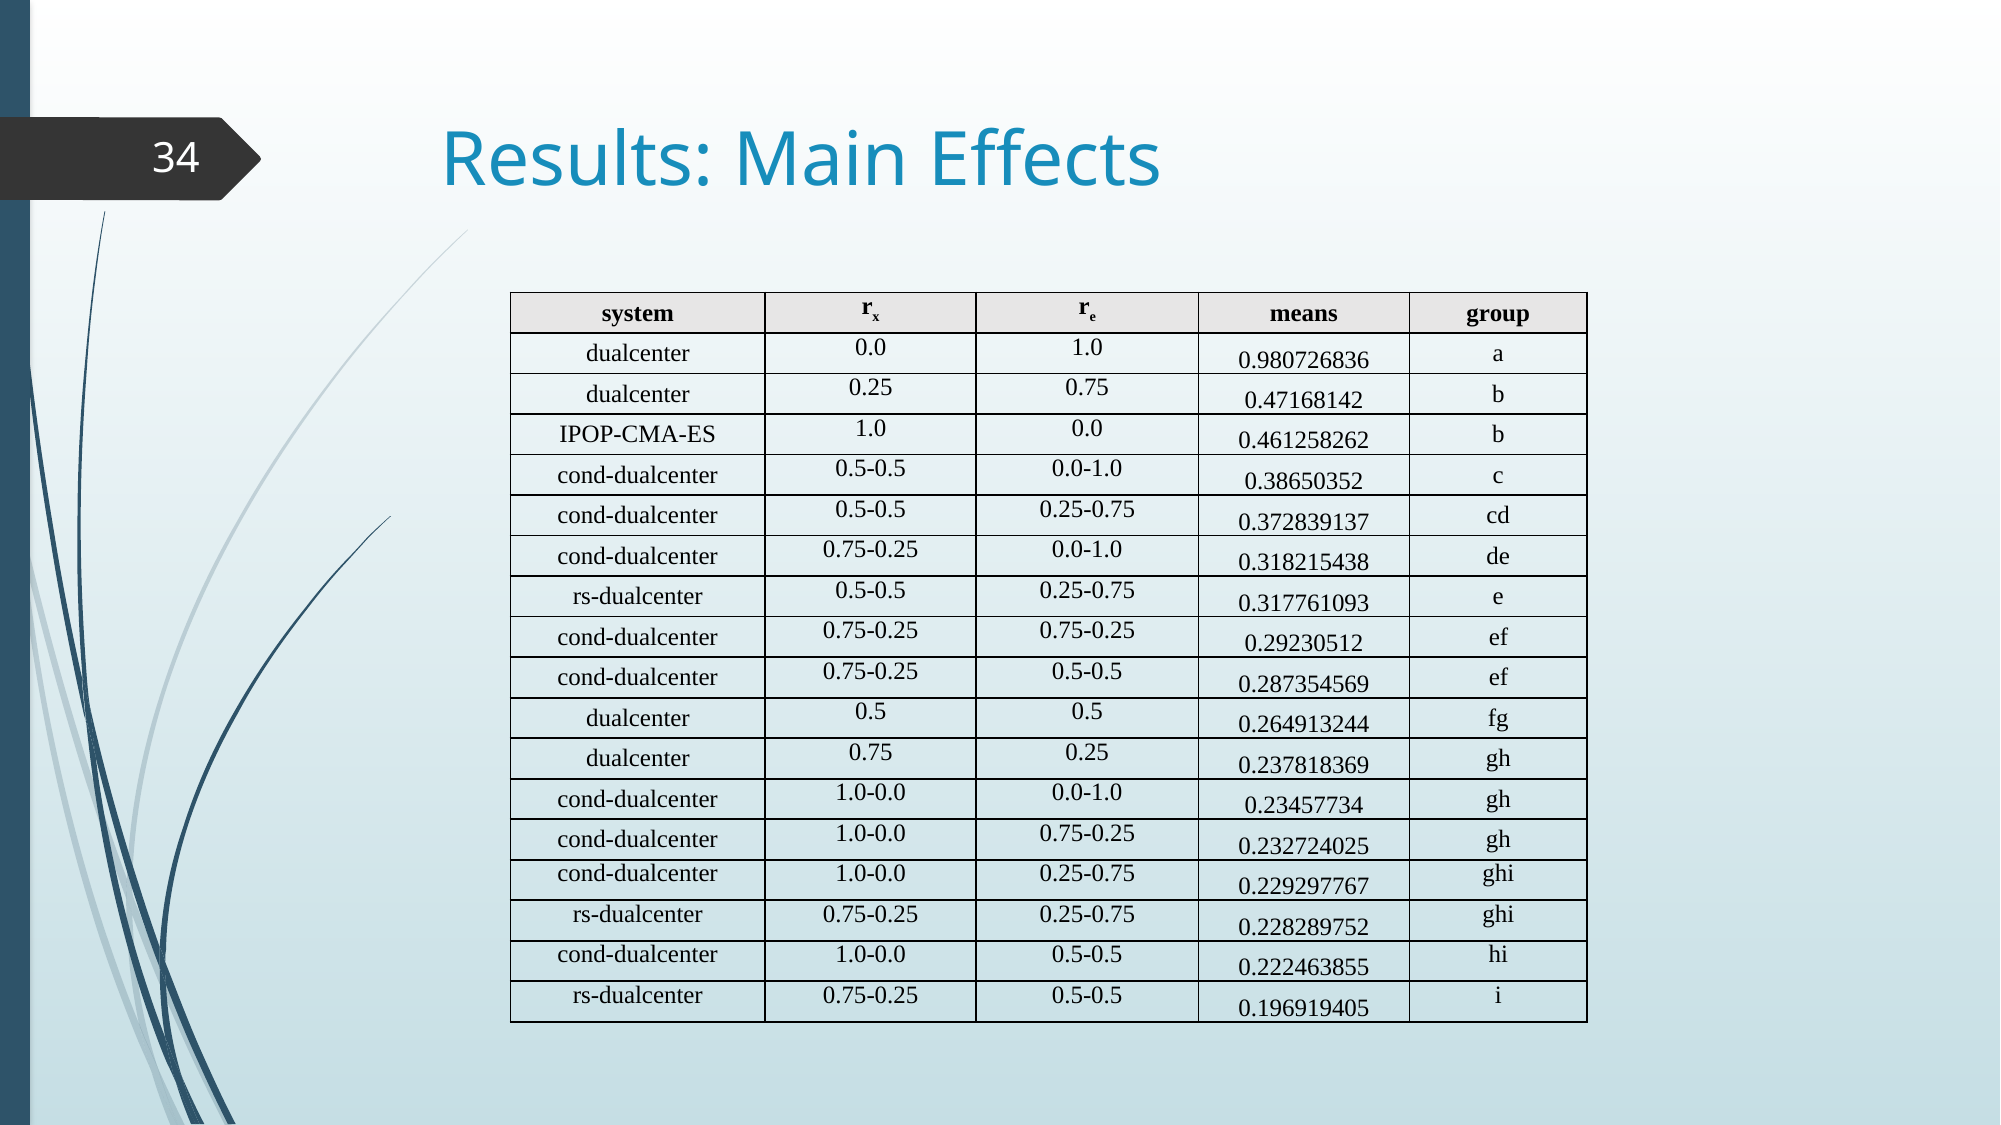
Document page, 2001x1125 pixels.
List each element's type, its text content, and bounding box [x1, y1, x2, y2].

table_cell 0.318215438 [1199, 536, 1409, 575]
table_cell 1.0-0.0 [766, 780, 975, 818]
table_cell 0.25-0.75 [977, 577, 1198, 616]
table_cell gh [1410, 780, 1586, 818]
table_cell 0.25 [766, 374, 975, 413]
table_cell 0.196919405 [1199, 982, 1409, 1021]
table_cell 0.232724025 [1199, 820, 1409, 859]
table_cell 0.0-1.0 [977, 780, 1198, 818]
table_cell dualcenter [511, 334, 764, 373]
table_cell rs-dualcenter [511, 577, 764, 616]
table_cell 0.23457734 [1199, 780, 1409, 818]
table_cell ef [1410, 617, 1586, 656]
table_cell dualcenter [511, 374, 764, 413]
table_cell fg [1410, 699, 1586, 737]
table_cell rs-dualcenter [511, 982, 764, 1021]
table_cell cond-dualcenter [511, 496, 764, 535]
table_cell cond-dualcenter [511, 536, 764, 575]
table_header means [1199, 293, 1409, 332]
table_header group [1410, 293, 1586, 332]
table_cell de [1410, 536, 1586, 575]
table_cell cond-dualcenter [511, 780, 764, 818]
table_cell 0.29230512 [1199, 617, 1409, 656]
table_cell 0.75-0.25 [766, 617, 975, 656]
table_cell 0.0 [977, 415, 1198, 454]
table_cell 0.0-1.0 [977, 536, 1198, 575]
table_cell ghi [1410, 901, 1586, 940]
table_header system [511, 293, 764, 332]
table_cell 0.5-0.5 [766, 577, 975, 616]
table_cell gh [1410, 739, 1586, 778]
table_cell 0.75-0.25 [977, 820, 1198, 859]
table_cell 0.25-0.75 [977, 496, 1198, 535]
table_header rx [766, 293, 975, 332]
table_cell 0.228289752 [1199, 901, 1409, 940]
table_cell dualcenter [511, 739, 764, 778]
table_cell 0.980726836 [1199, 334, 1409, 373]
table_cell dualcenter [511, 699, 764, 737]
table_cell cond-dualcenter [511, 617, 764, 656]
table_cell cond-dualcenter [511, 820, 764, 859]
table_cell 0.5-0.5 [977, 982, 1198, 1021]
table_cell gh [1410, 820, 1586, 859]
table_cell 1.0-0.0 [766, 942, 975, 980]
table_cell 0.461258262 [1199, 415, 1409, 454]
table_cell 0.5 [766, 699, 975, 737]
table_cell 1.0 [766, 415, 975, 454]
table_cell cond-dualcenter [511, 455, 764, 494]
table_cell b [1410, 415, 1586, 454]
table_cell 0.5 [977, 699, 1198, 737]
table_cell 0.25-0.75 [977, 861, 1198, 899]
table_cell 0.5-0.5 [977, 942, 1198, 980]
table_cell 1.0-0.0 [766, 861, 975, 899]
table_cell 0.5-0.5 [977, 658, 1198, 697]
table_cell 0.222463855 [1199, 942, 1409, 980]
table_cell 0.317761093 [1199, 577, 1409, 616]
table_cell 0.75-0.25 [766, 536, 975, 575]
slide_number 34 [87, 129, 216, 190]
table_cell ghi [1410, 861, 1586, 899]
table_cell cond-dualcenter [511, 658, 764, 697]
table_cell 0.237818369 [1199, 739, 1409, 778]
table_cell 0.229297767 [1199, 861, 1409, 899]
table_header re [977, 293, 1198, 332]
table_cell e [1410, 577, 1586, 616]
table_cell 0.5-0.5 [766, 455, 975, 494]
table_cell c [1410, 455, 1586, 494]
table_cell 0.287354569 [1199, 658, 1409, 697]
table_cell 0.75-0.25 [977, 617, 1198, 656]
table_cell 0.38650352 [1199, 455, 1409, 494]
table_cell 0.25 [977, 739, 1198, 778]
table_cell 0.25-0.75 [977, 901, 1198, 940]
table_cell ef [1410, 658, 1586, 697]
table_cell 1.0 [977, 334, 1198, 373]
table_cell cond-dualcenter [511, 942, 764, 980]
table_cell cond-dualcenter [511, 861, 764, 899]
table_cell hi [1410, 942, 1586, 980]
table_cell 0.75-0.25 [766, 982, 975, 1021]
table_cell 0.75 [766, 739, 975, 778]
table_cell 0.75 [977, 374, 1198, 413]
table_cell 0.264913244 [1199, 699, 1409, 737]
table_cell a [1410, 334, 1586, 373]
table_cell rs-dualcenter [511, 901, 764, 940]
table_cell 0.75-0.25 [766, 901, 975, 940]
table_cell 1.0-0.0 [766, 820, 975, 859]
table_cell b [1410, 374, 1586, 413]
table_cell IPOP-CMA-ES [511, 415, 764, 454]
table_cell cd [1410, 496, 1586, 535]
table_cell 0.5-0.5 [766, 496, 975, 535]
table_cell 0.75-0.25 [766, 658, 975, 697]
table_cell 0.47168142 [1199, 374, 1409, 413]
table_cell i [1410, 982, 1586, 1021]
table_cell 0.0 [766, 334, 975, 373]
table_cell 0.372839137 [1199, 496, 1409, 535]
table_cell 0.0-1.0 [977, 455, 1198, 494]
title Results: Main Effects [425, 102, 1888, 265]
